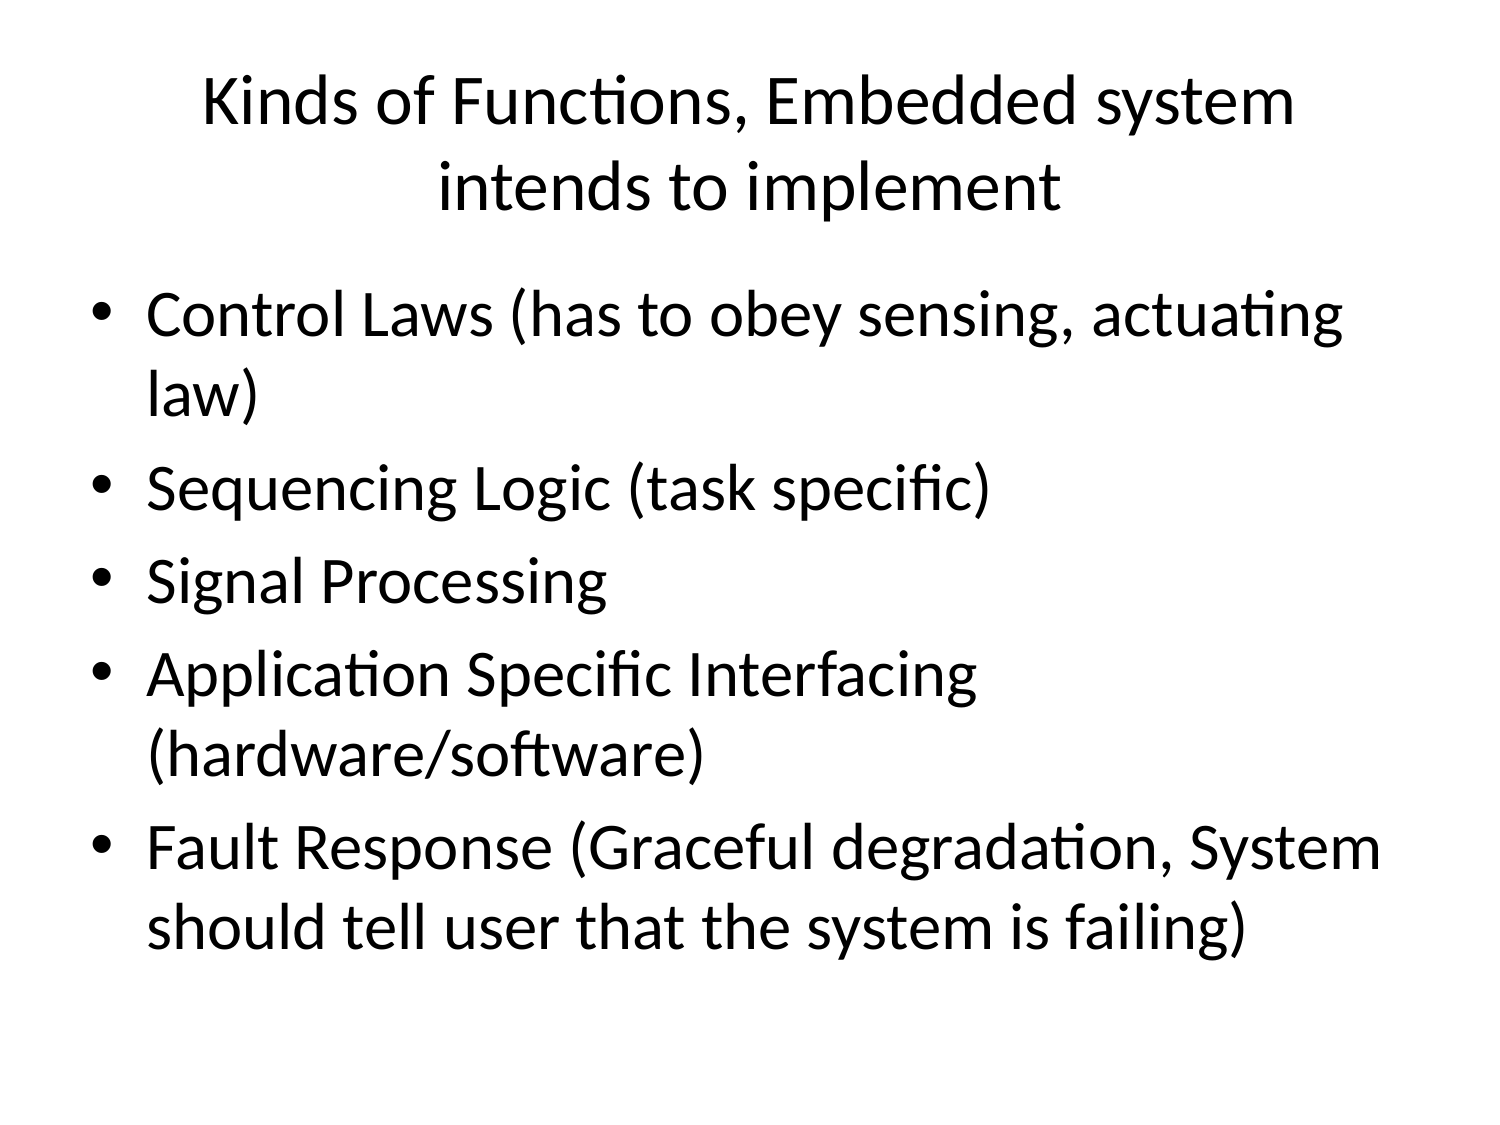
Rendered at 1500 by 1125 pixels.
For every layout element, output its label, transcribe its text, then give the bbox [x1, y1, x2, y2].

title Kinds of Functions, Embedded system intends to implement [75, 45, 1425, 233]
list Control Laws (has to obey sensing, actuating law) Sequencing Logic (task specific) Signal Processing Application Specific Interfacing (hardware/software) Fault Response (Graceful degradation, System should tell user that the system is failing) [75, 262, 1425, 1005]
